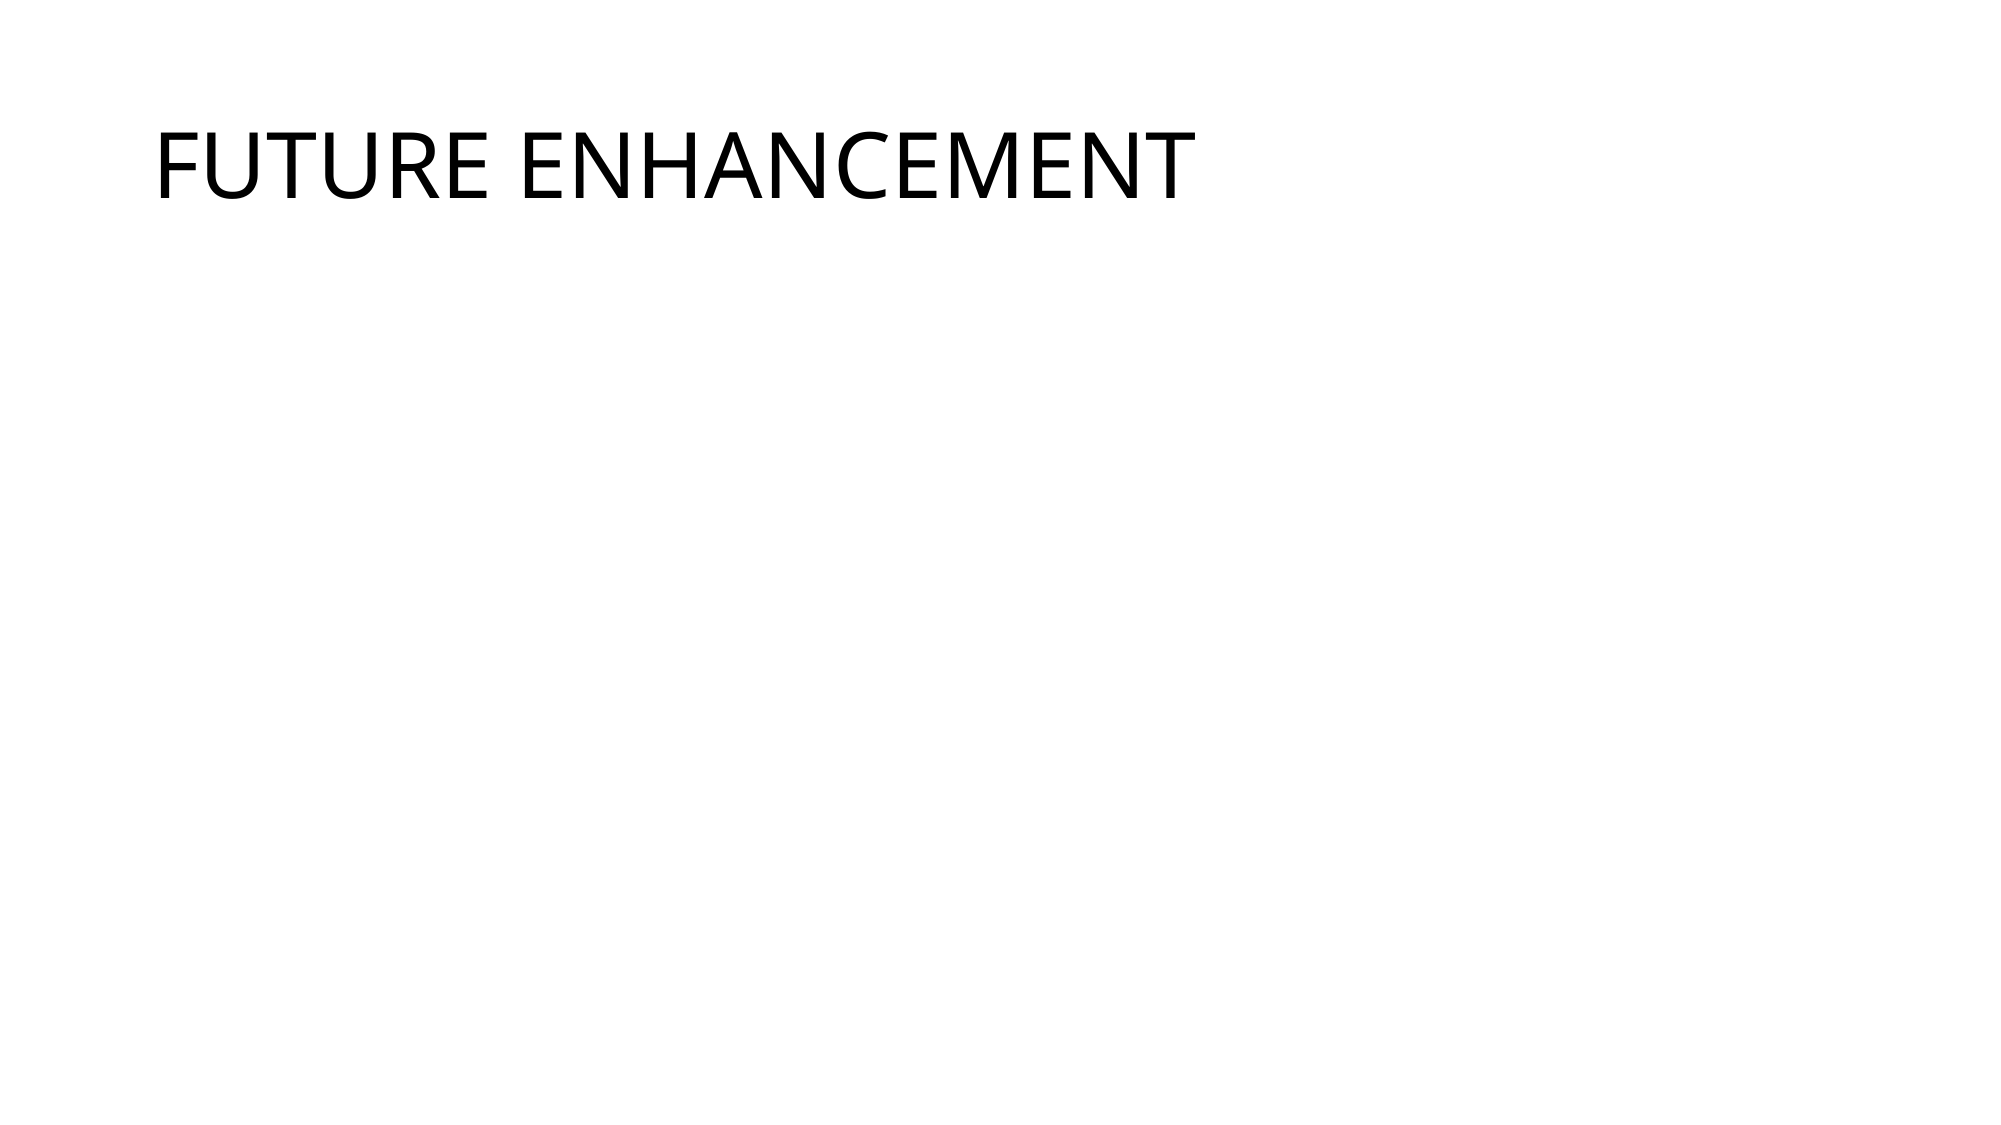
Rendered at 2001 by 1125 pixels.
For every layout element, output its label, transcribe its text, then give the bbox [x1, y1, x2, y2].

title FUTURE ENHANCEMENT [137, 59, 1863, 278]
